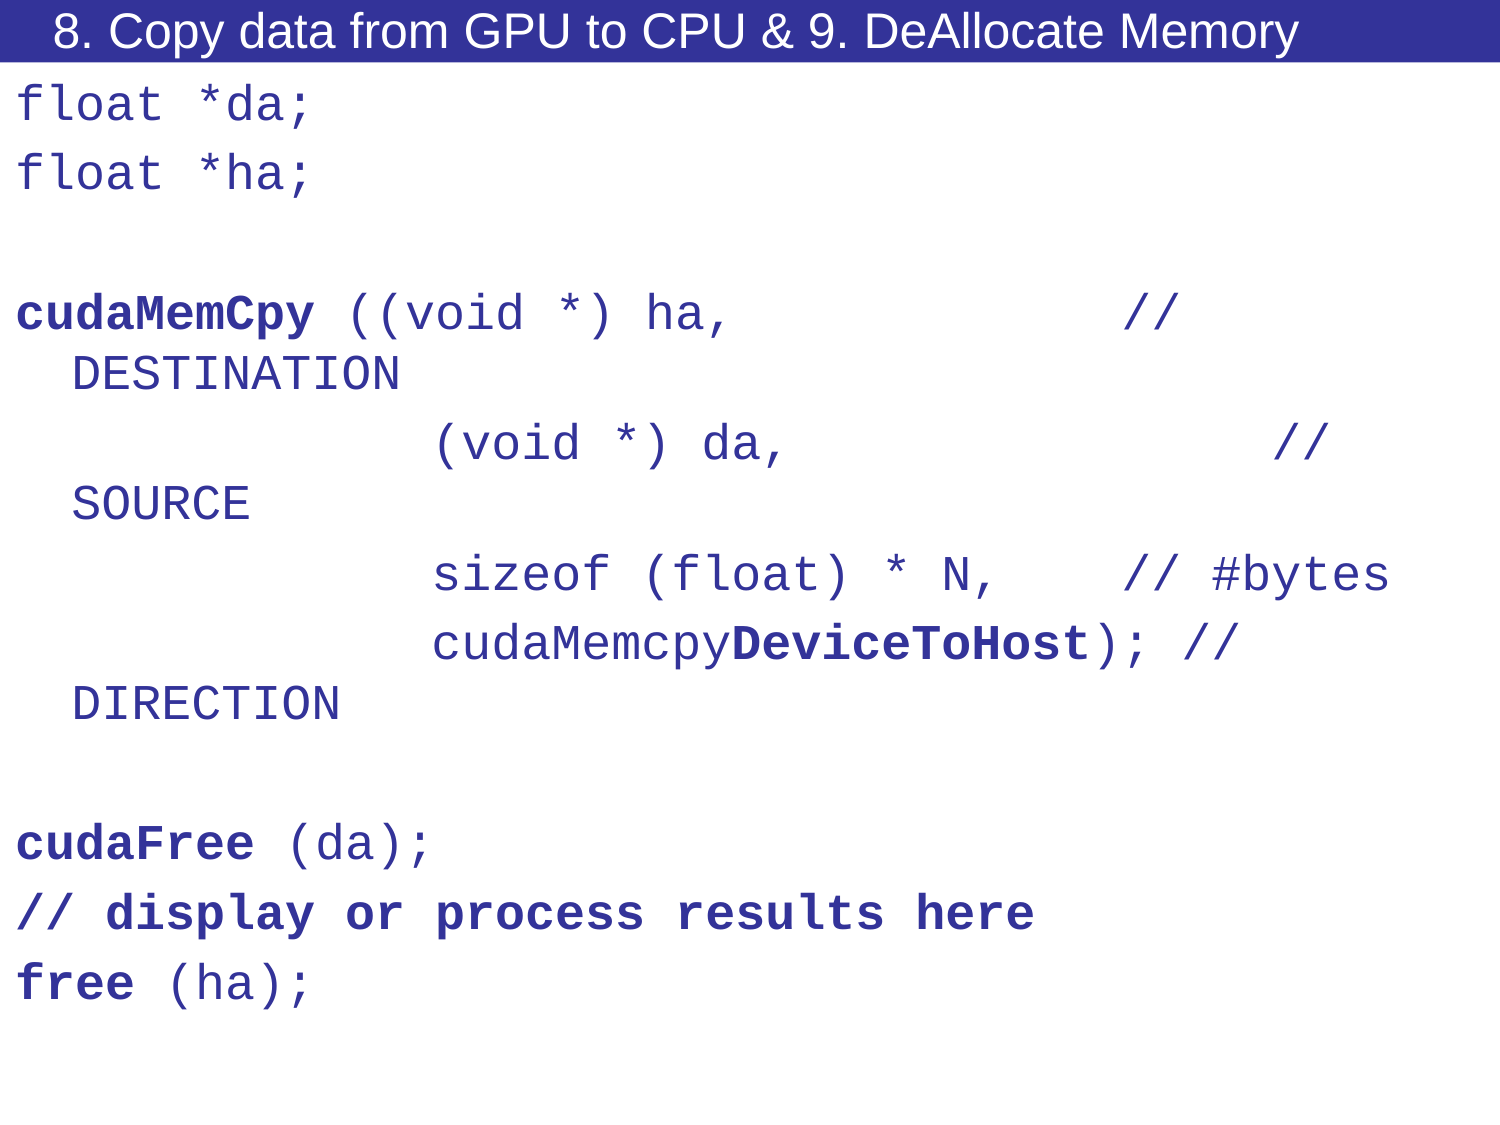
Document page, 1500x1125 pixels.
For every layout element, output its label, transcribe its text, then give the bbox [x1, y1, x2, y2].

title 8. Copy data from GPU to CPU & 9. DeAllocate Memory [37, 7, 1426, 51]
list float *da; float *ha; cudaMemCpy ((void *) ha, // DESTINATION (void *) da, // SOURCE sizeof (float) * N, // #bytes cudaMemcpyDeviceToHost); // DIRECTION cudaFree (da); // display or process results here free (ha); [0, 62, 1500, 1125]
